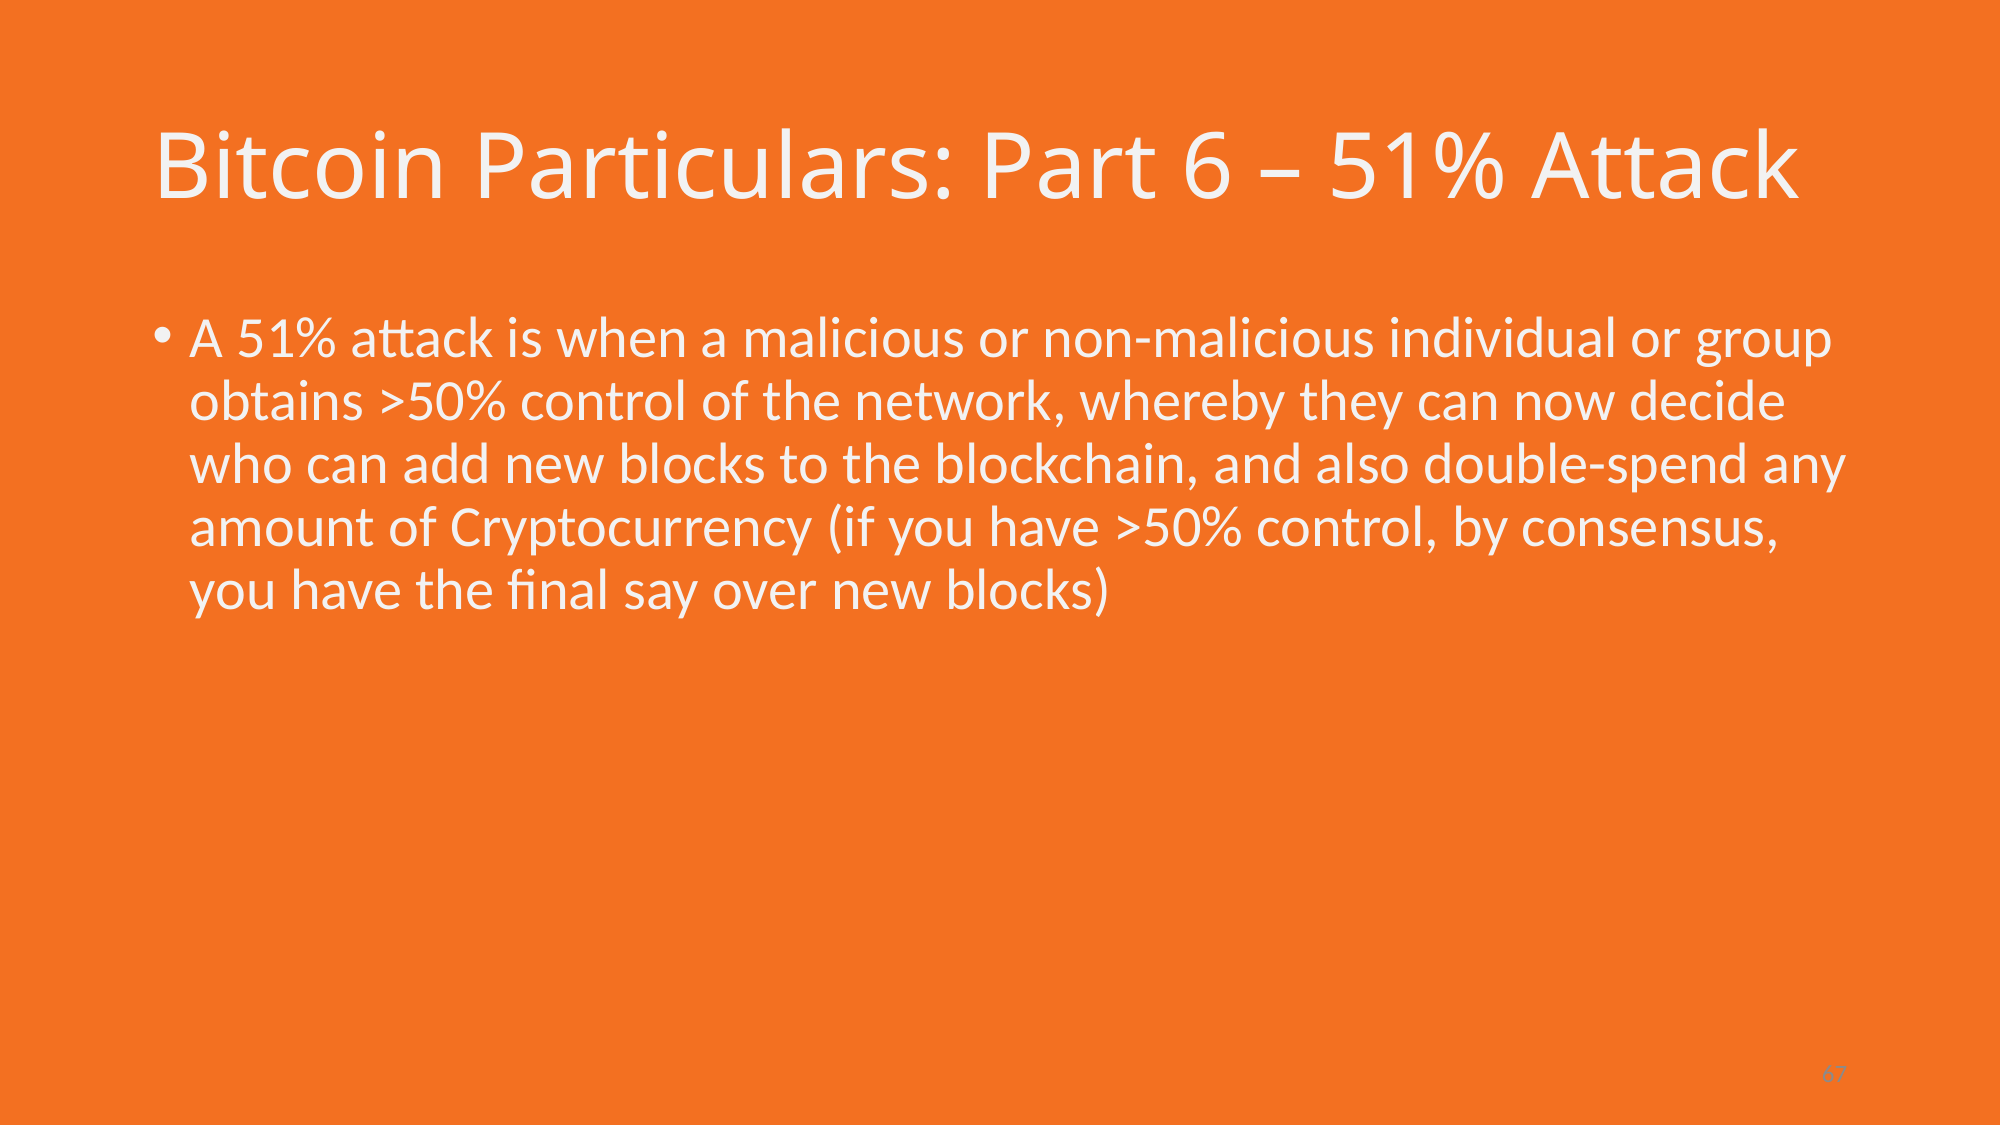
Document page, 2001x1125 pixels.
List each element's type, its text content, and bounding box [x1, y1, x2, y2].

list A 51% attack is when a malicious or non-malicious individual or group obtains >50% control of the network, whereby they can now decide who can add new blocks to the blockchain, and also double-spend any amount of Cryptocurrency (if you have >50% control, by consensus, you have the final say over new blocks) [137, 299, 1863, 1014]
slide_number 67 [1412, 1042, 1863, 1103]
title Bitcoin Particulars: Part 6 – 51% Attack [137, 59, 1863, 278]
